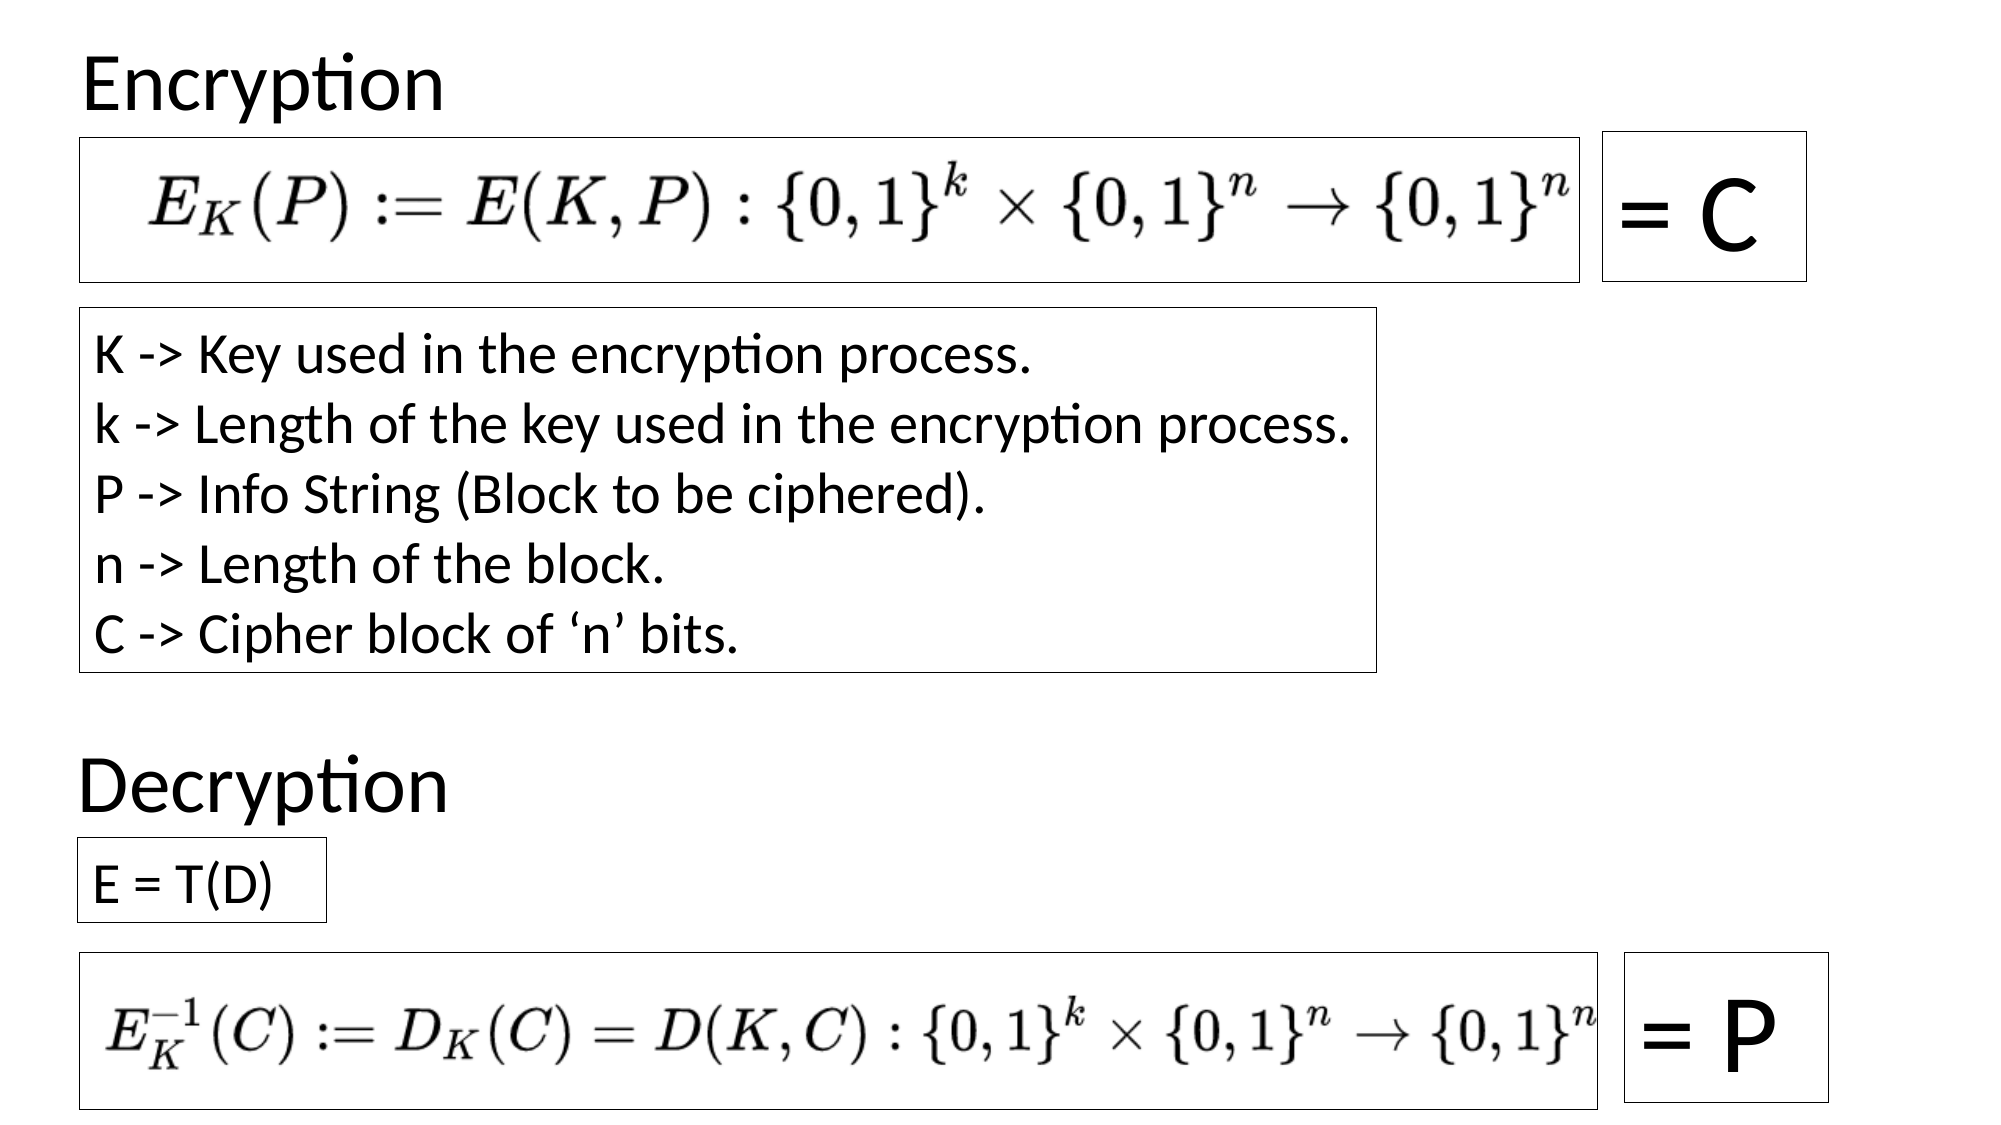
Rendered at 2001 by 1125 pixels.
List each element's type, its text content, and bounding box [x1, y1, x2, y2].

picture [79, 137, 1580, 283]
text_box Encryption [66, 19, 462, 135]
text_box Decryption [62, 721, 466, 837]
picture [79, 952, 1598, 1110]
text_box = C [1602, 131, 1807, 282]
text_box E = T(D) [77, 837, 327, 923]
text_box K -> Key used in the encryption process. k -> Length of the key used in the encryption process. P -> Info String (Block to be ciphered). n -> Length of the block. C -> Cipher block of ‘n’ bits. [79, 307, 1377, 673]
text_box = P [1624, 952, 1829, 1103]
